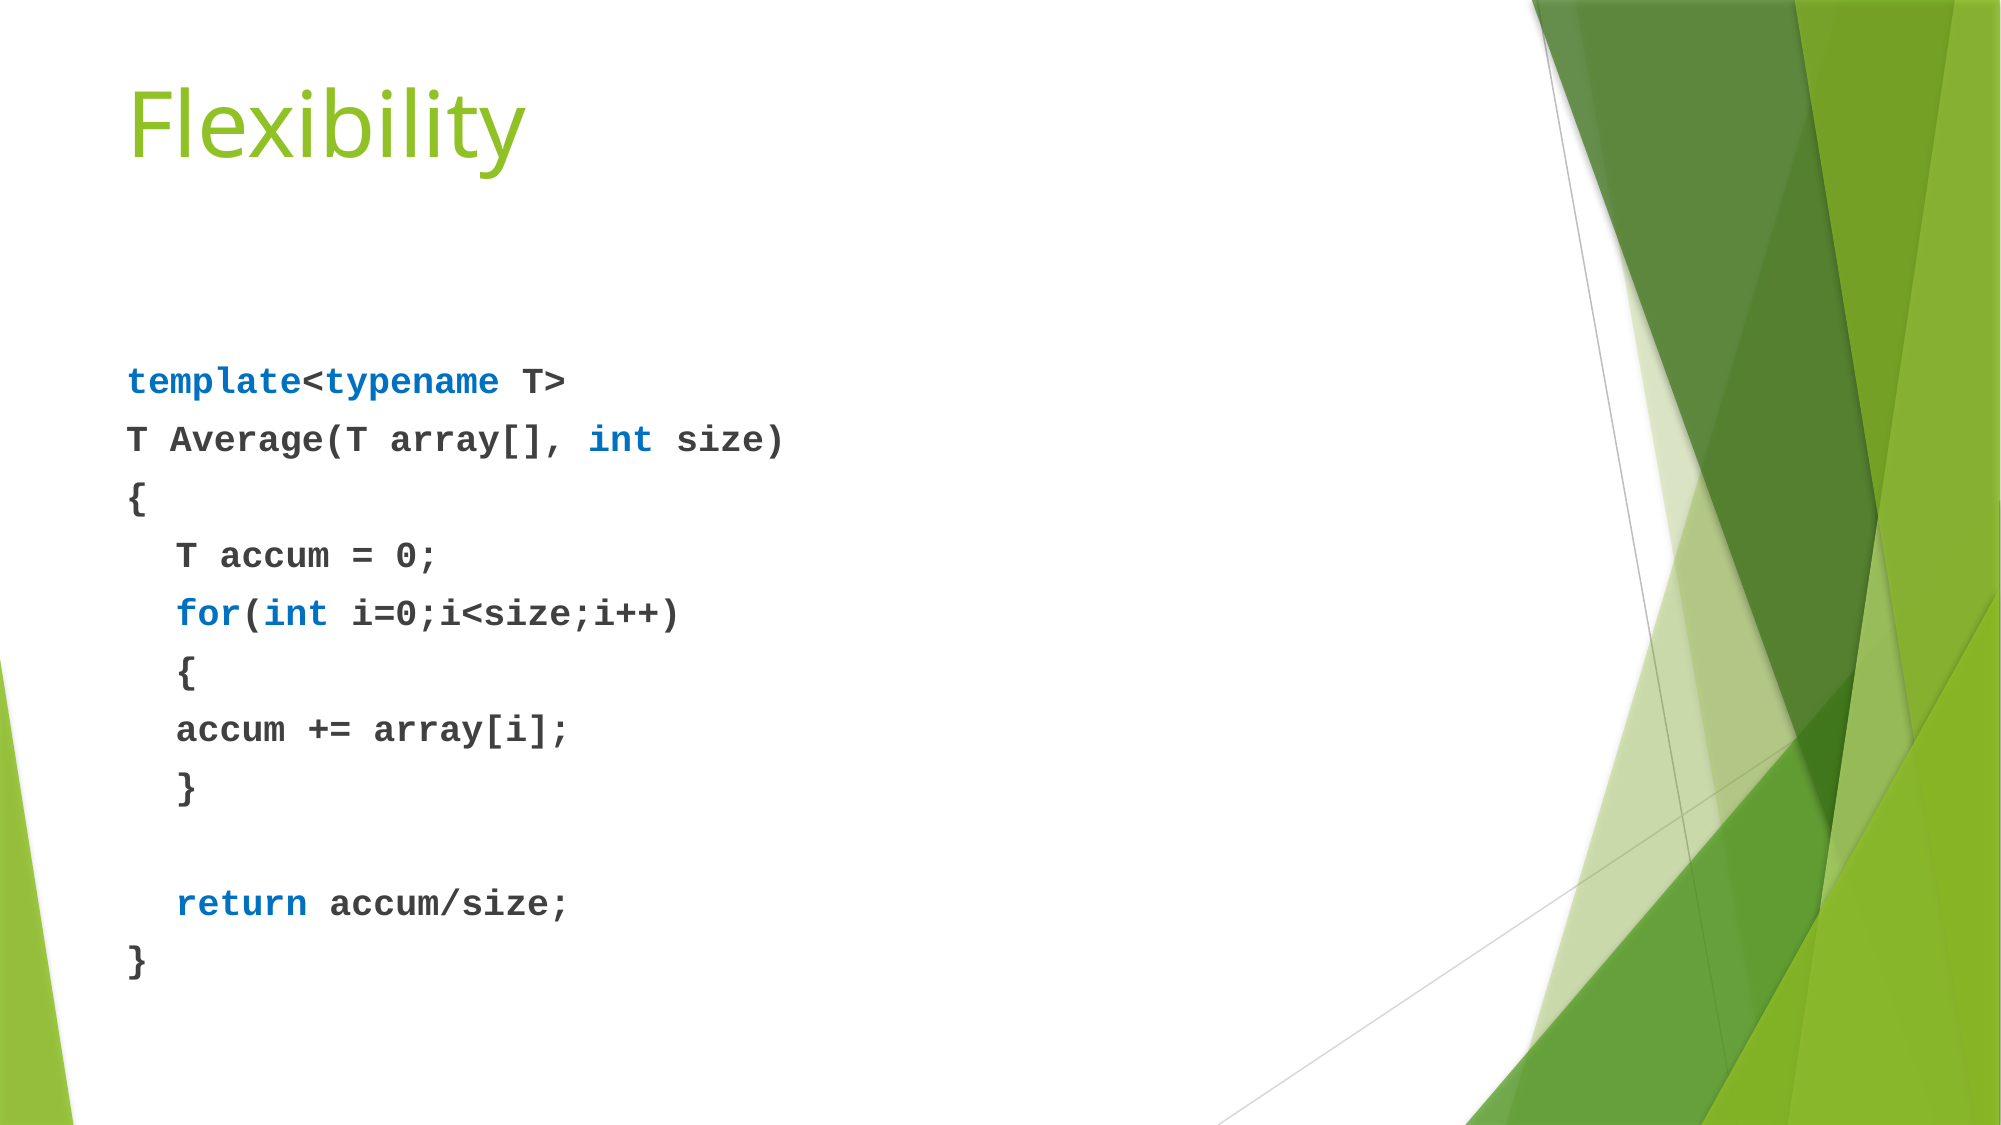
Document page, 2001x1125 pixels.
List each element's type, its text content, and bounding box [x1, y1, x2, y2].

list template<typename T> T Average(T array[], int size) { T accum = 0; for(int i=0;i<size;i++) { accum += array[i]; } return accum/size; } [111, 354, 1522, 992]
title Flexibility [111, 58, 1522, 237]
